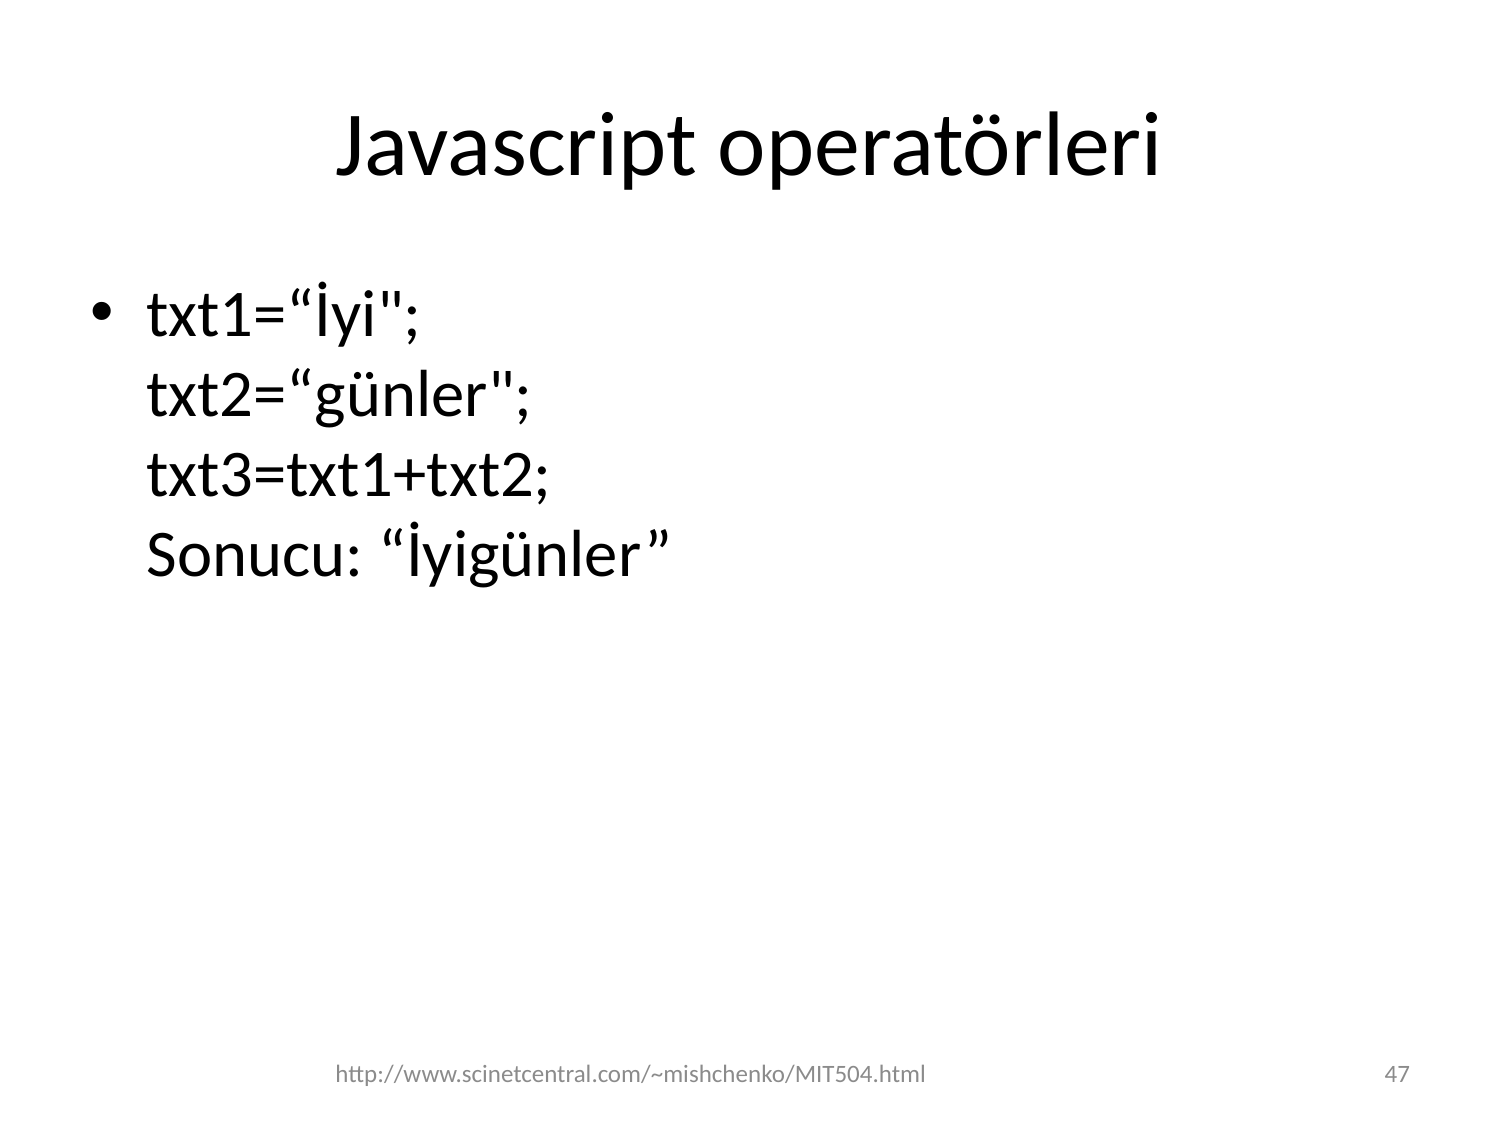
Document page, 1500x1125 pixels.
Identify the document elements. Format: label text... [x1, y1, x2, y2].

title Javascript operatörleri [75, 45, 1425, 233]
slide_number 47 [1074, 1042, 1425, 1103]
footer http://www.scinetcentral.com/~mishchenko/MIT504.html [275, 1042, 988, 1103]
list txt1=“İyi"; txt2=“günler"; txt3=txt1+txt2; Sonucu: “İyigünler” [75, 262, 1425, 1005]
